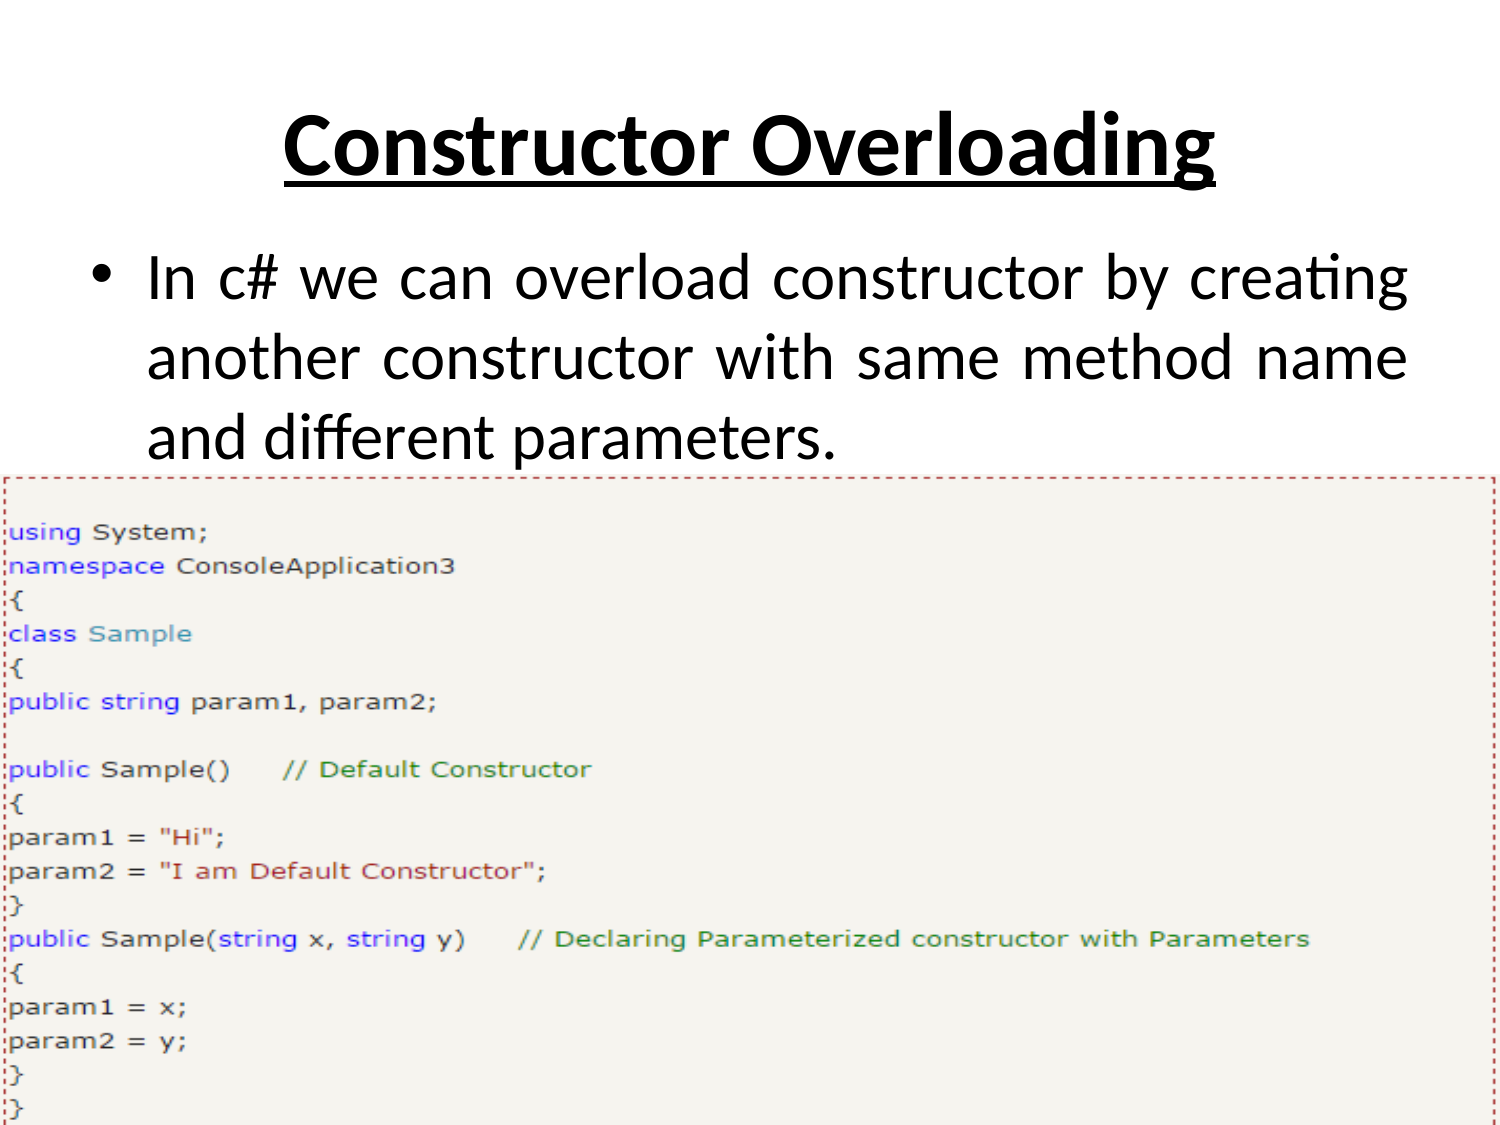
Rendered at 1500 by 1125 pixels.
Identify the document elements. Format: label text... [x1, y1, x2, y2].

picture [0, 474, 1500, 1125]
title Constructor Overloading [75, 45, 1425, 224]
list In c# we can overload constructor by creating another constructor with same method name and different parameters. [75, 224, 1425, 473]
